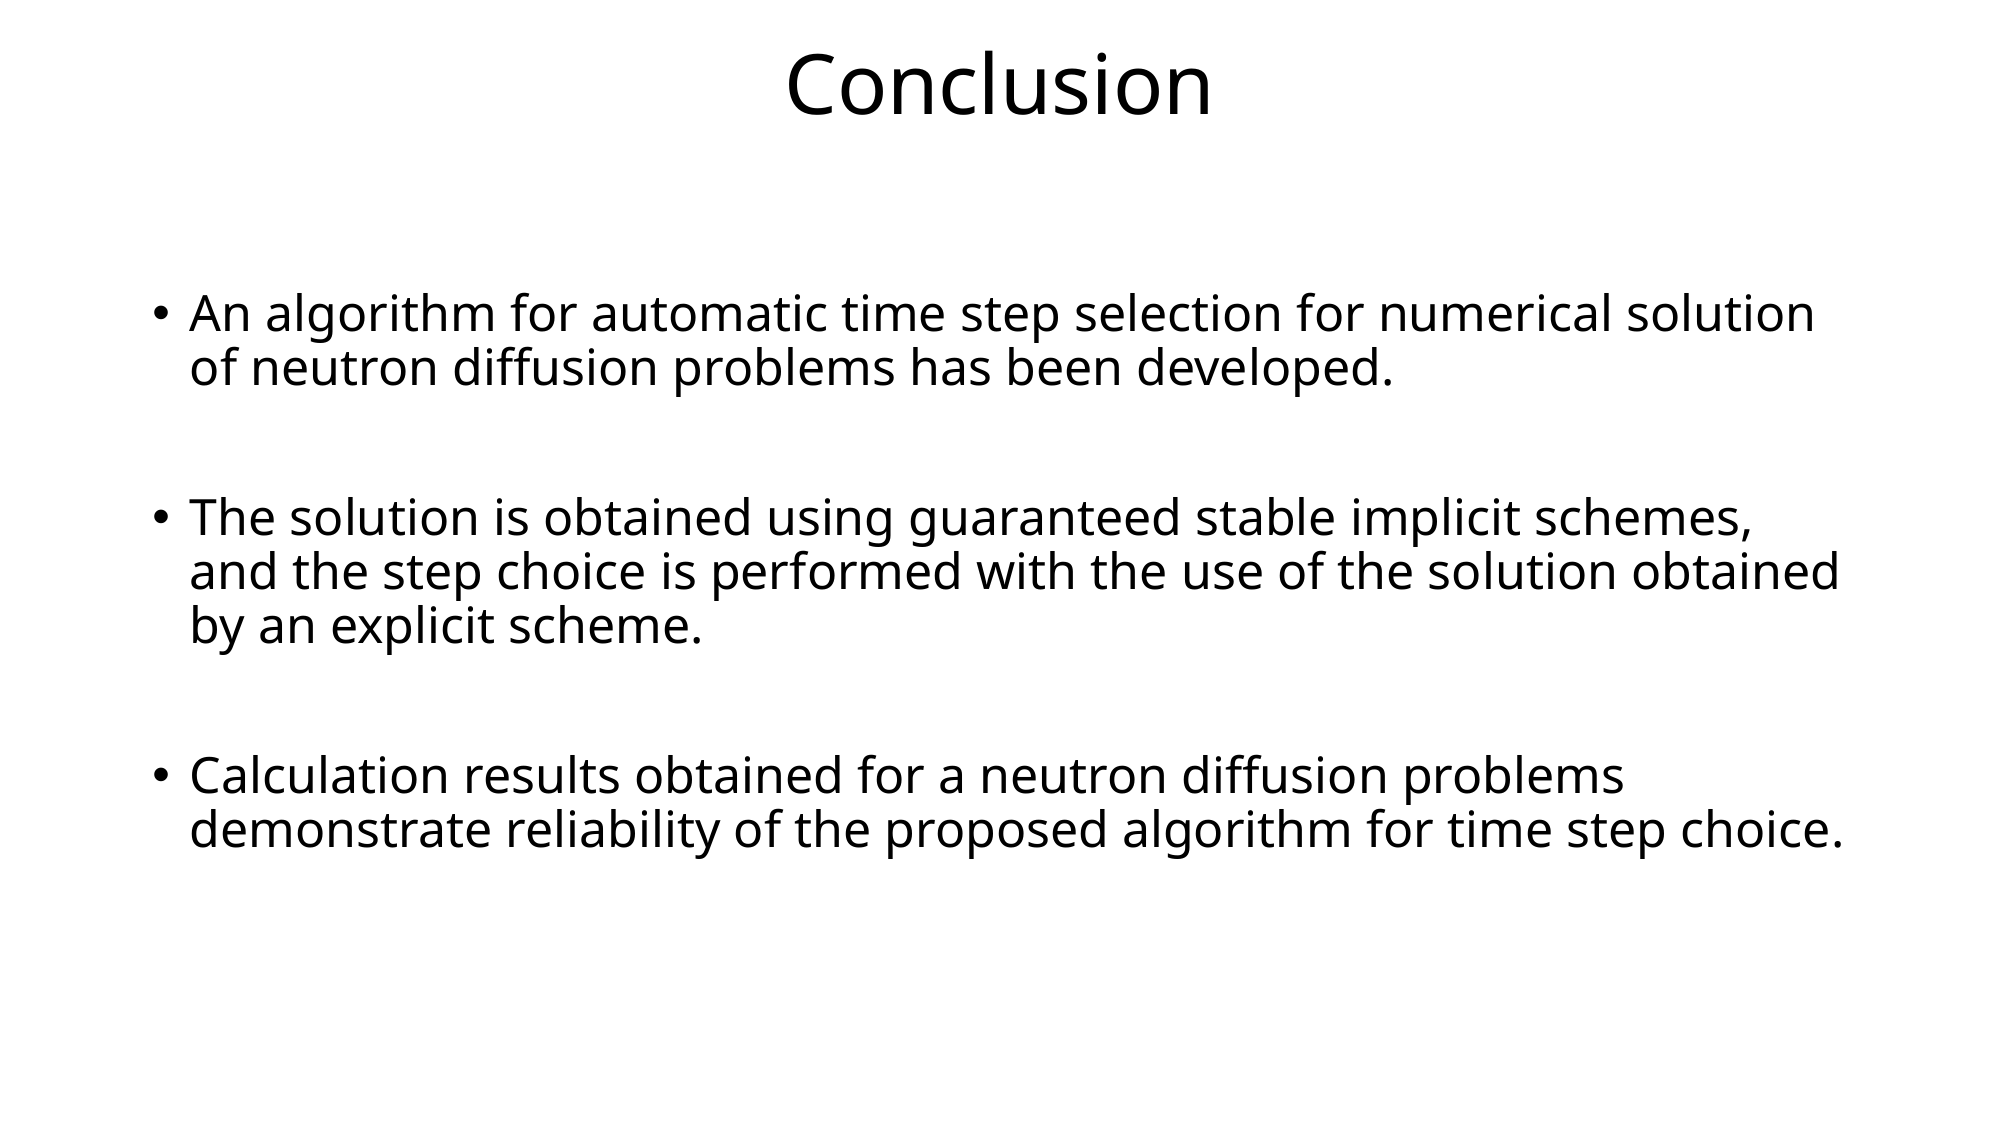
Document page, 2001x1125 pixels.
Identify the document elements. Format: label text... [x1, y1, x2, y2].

title Conclusion [137, 0, 1863, 177]
list An algorithm for automatic time step selection for numerical solution of neutron diffusion problems has been developed. The solution is obtained using guaranteed stable implicit schemes, and the step choice is performed with the use of the solution obtained by an explicit scheme. Calculation results obtained for a neutron diffusion problems demonstrate reliability of the proposed algorithm for time step choice. [137, 281, 1863, 995]
